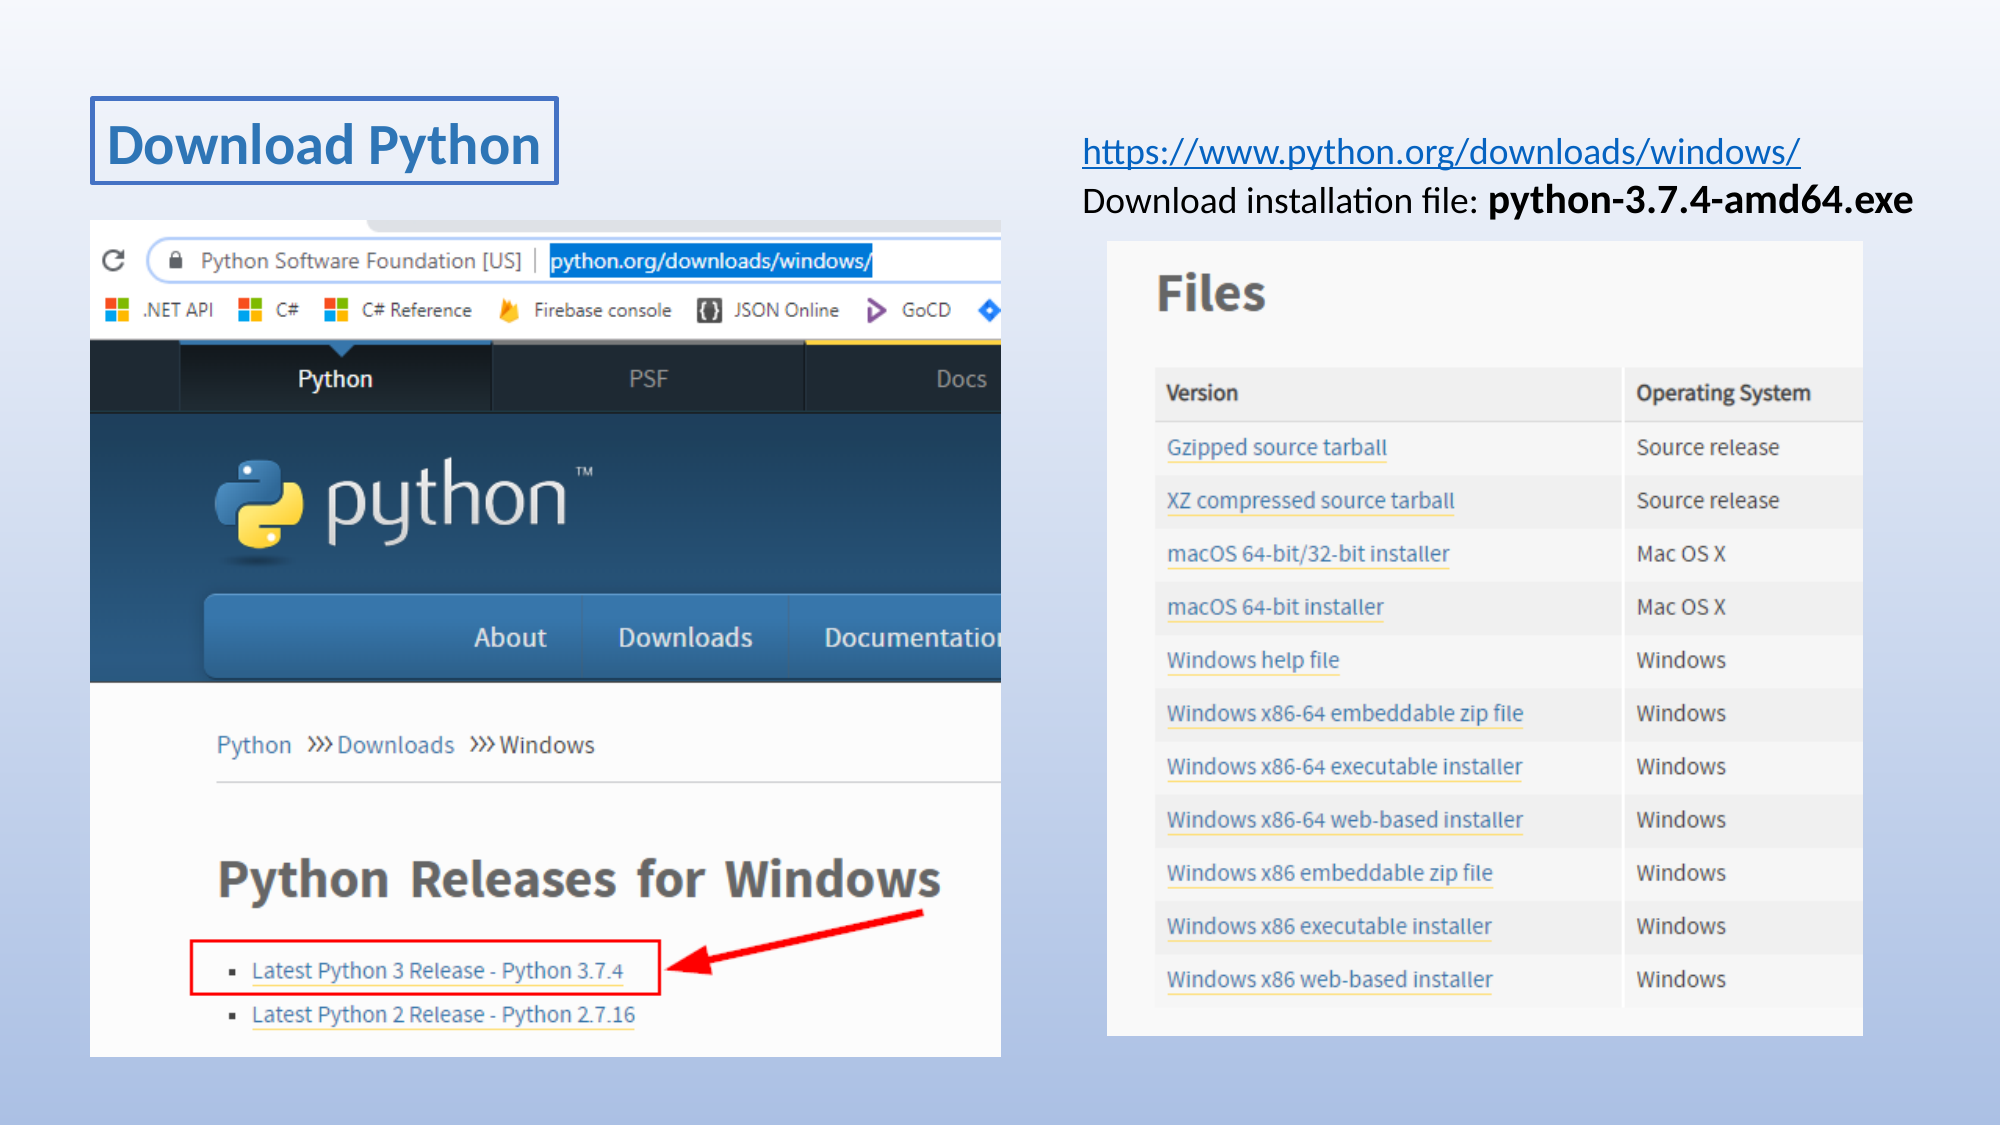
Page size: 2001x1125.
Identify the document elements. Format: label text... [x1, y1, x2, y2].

text_box https://www.python.org/downloads/windows/ Download installation file: python-3.7.4-amd64.exe [1067, 119, 1930, 230]
text_box Download Python [92, 98, 557, 184]
picture [1107, 241, 1863, 1036]
picture [90, 220, 1001, 1057]
